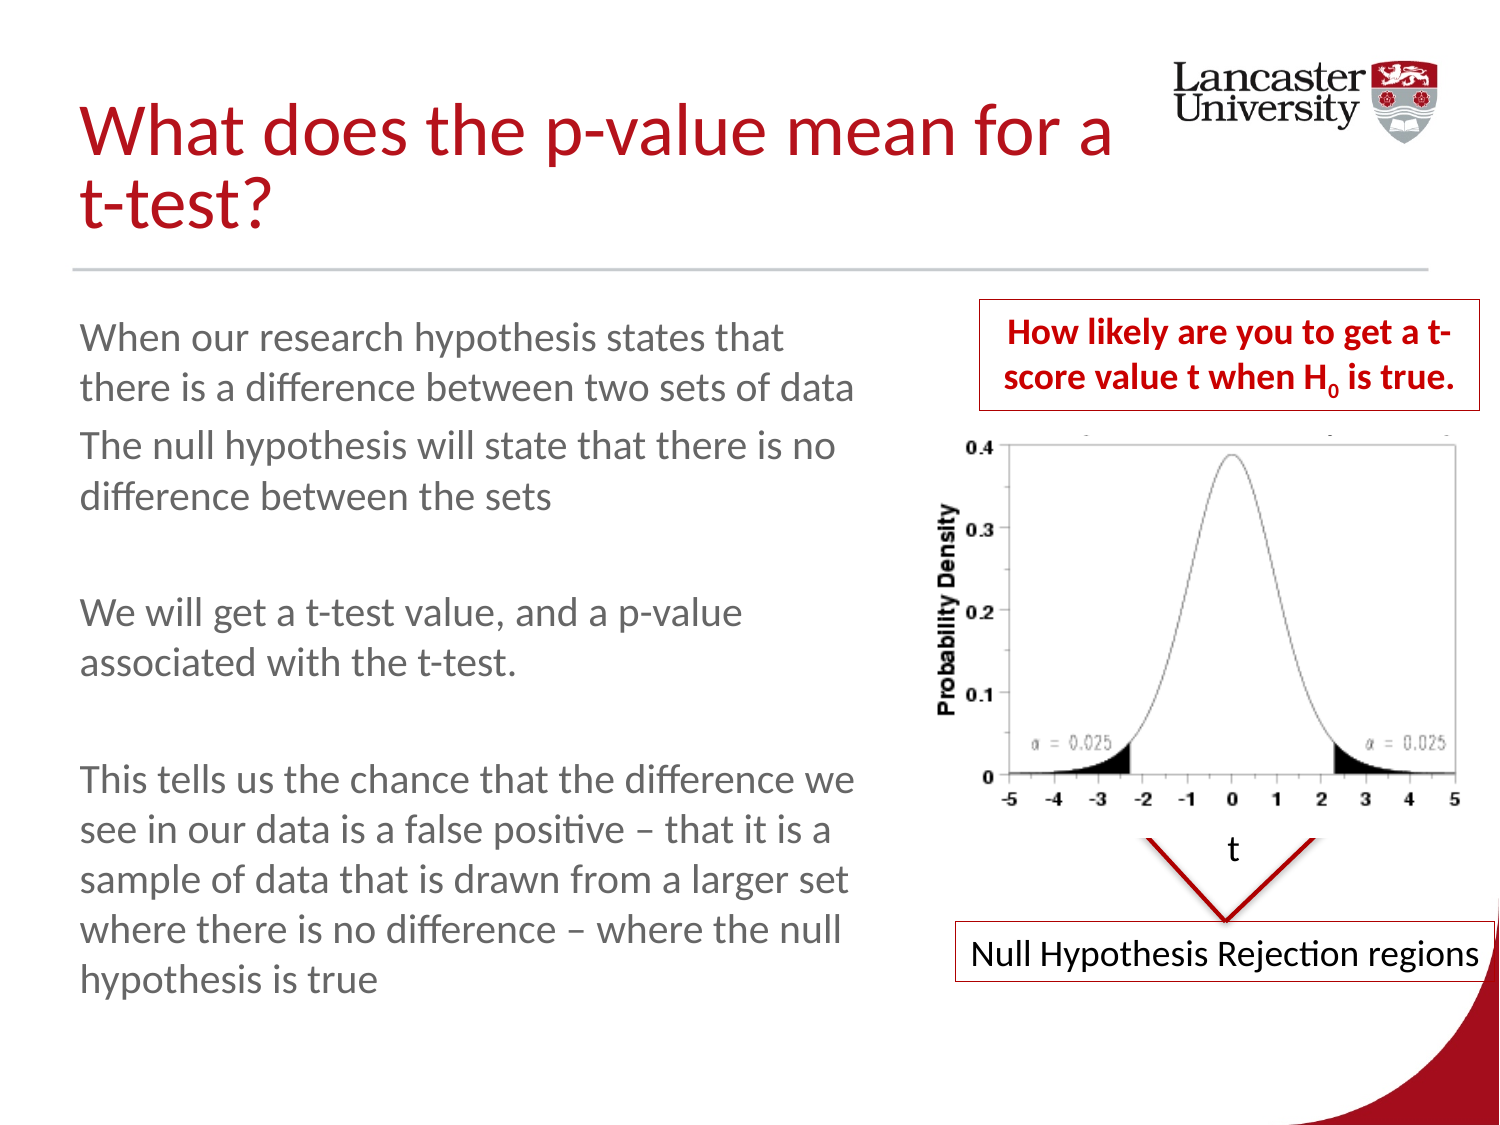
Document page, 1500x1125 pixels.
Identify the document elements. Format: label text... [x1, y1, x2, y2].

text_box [1094, 886, 1226, 922]
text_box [1230, 886, 1374, 922]
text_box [928, 435, 1481, 878]
list When our research hypothesis states that there is a difference between two sets of data The null hypothesis will state that there is no difference between the sets We will get a t-test value, and a p-value associated with the t-test. This tells us the chance that the difference we see in our data is a false positive – that it is a sample of data that is drawn from a larger set where there is no difference – where the null hypothesis is true [64, 302, 888, 1083]
text_box Null Hypothesis Rejection regions [955, 921, 1495, 982]
text_box How likely are you to get a t-score value t when H0 is true. [979, 299, 1480, 411]
title What does the p-value mean for a t-test? [64, 90, 1176, 279]
picture [0, 0, 1499, 1125]
